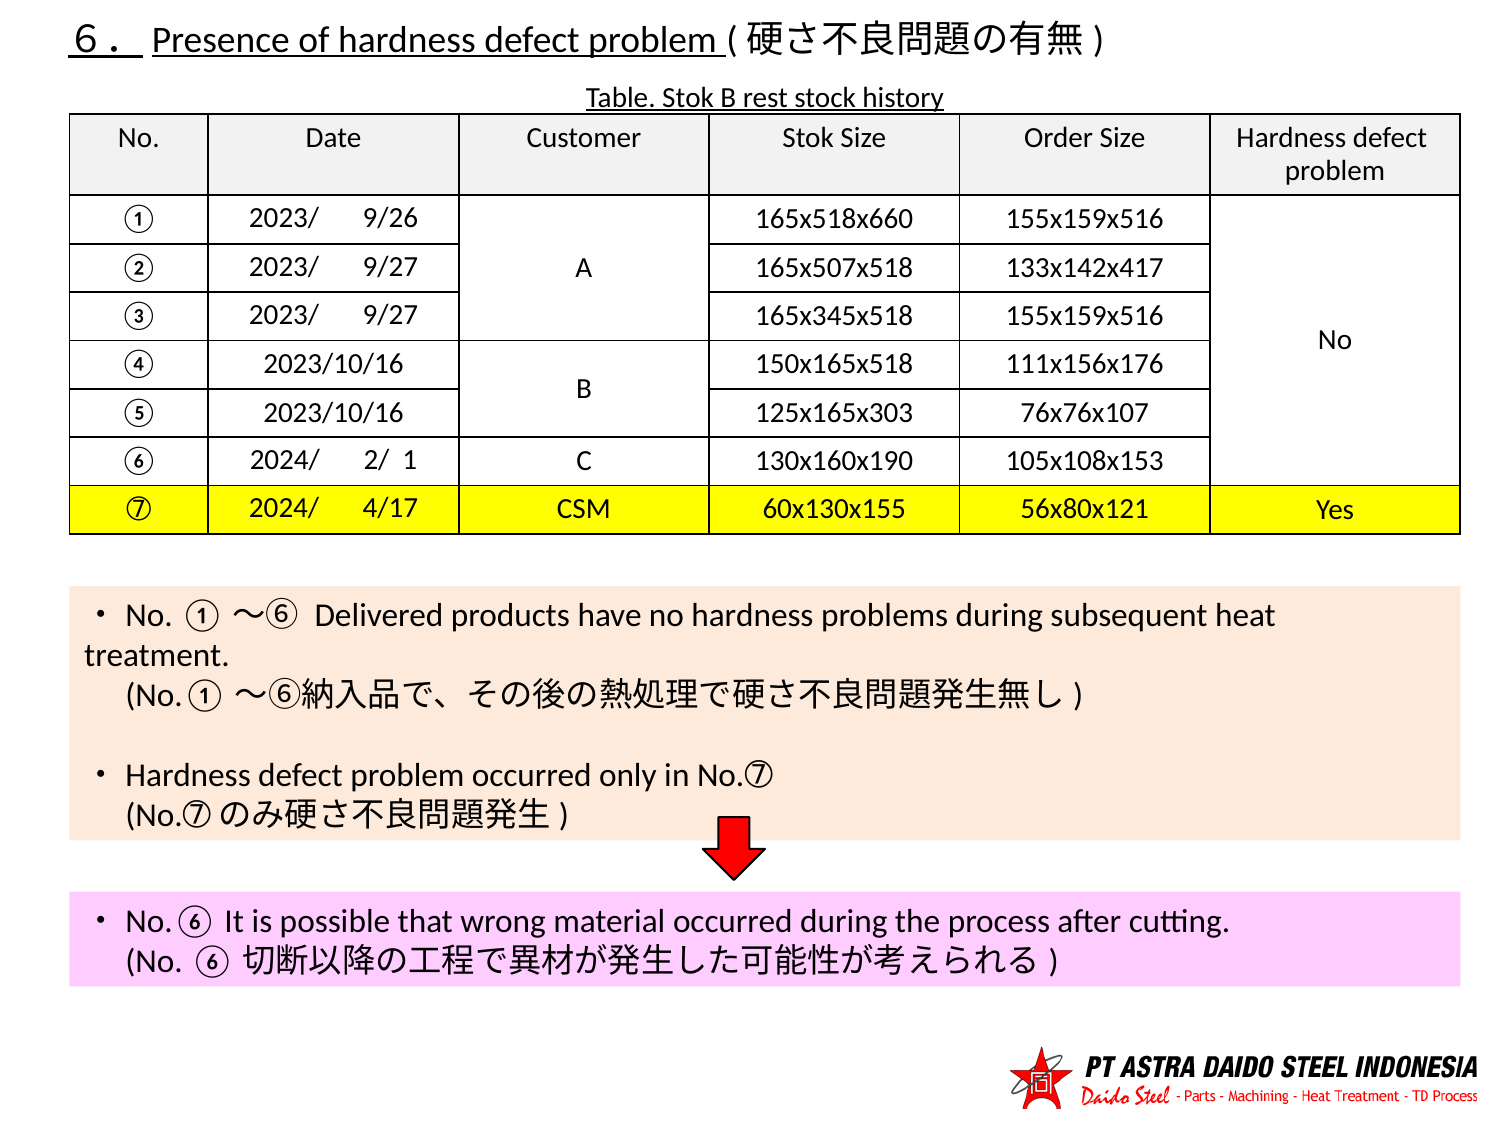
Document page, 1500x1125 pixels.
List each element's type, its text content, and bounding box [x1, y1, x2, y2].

table_cell Yes [1211, 486, 1459, 533]
picture [1009, 1046, 1478, 1109]
table_cell 165x345x518 [710, 293, 959, 340]
table_cell 2023/10/16 [209, 341, 458, 388]
table_header Hardness defect problem [1211, 121, 1459, 194]
table_cell 111x156x176 [960, 341, 1209, 388]
table_cell ③ [70, 293, 207, 340]
table_header No. [70, 121, 207, 194]
table_cell 155x159x516 [960, 293, 1209, 340]
table_cell B [460, 341, 708, 436]
table_cell 2023/ 9/27 [209, 245, 458, 291]
table_cell 2024/ 4/17 [209, 486, 458, 533]
table_cell ① [70, 196, 207, 243]
table_cell ⑥ [70, 438, 207, 485]
text_box ・No. ①～⑥ Delivered products have no hardness problems during subsequent heat treatment. (No.①～⑥納入品で、その後の熱処理で硬さ不良問題発生無し) ・Hardness defect problem occurred only in No.➆ (No.➆のみ硬さ不良問題発生) [69, 586, 1461, 841]
table_cell 133x142x417 [960, 245, 1209, 291]
table_cell ④ [70, 341, 207, 388]
table_cell 2023/ 9/27 [209, 293, 458, 340]
table_header Customer [460, 121, 708, 194]
table_cell 130x160x190 [710, 438, 959, 485]
table_cell 105x108x153 [960, 438, 1209, 485]
text_box ６．Presence of hardness defect problem (硬さ不良問題の有無) [53, 7, 1164, 67]
table_cell 165x507x518 [710, 245, 959, 291]
table_cell 60x130x155 [710, 486, 959, 533]
table_cell 56x80x121 [960, 486, 1209, 533]
table_cell A [460, 196, 708, 340]
table_cell 2024/ 2/ 1 [209, 438, 458, 485]
table_header Stok Size [710, 121, 959, 194]
table_cell 125x165x303 [710, 390, 959, 436]
table_cell 2023/ 9/26 [209, 196, 458, 243]
table_cell 2023/10/16 [209, 390, 458, 436]
table_cell ② [70, 245, 207, 291]
table_cell ⑤ [70, 390, 207, 436]
table_cell 76x76x107 [960, 390, 1209, 436]
table_cell C [460, 438, 708, 485]
table_cell 165x518x660 [710, 196, 959, 243]
table_cell CSM [460, 486, 708, 533]
text_box Table. Stok B rest stock history [69, 70, 1461, 121]
table_header Date [209, 121, 458, 194]
table_cell ➆ [70, 486, 207, 533]
table_cell 155x159x516 [960, 196, 1209, 243]
table_header Order Size [960, 121, 1209, 194]
text_box ・No.⑥ It is possible that wrong material occurred during the process after cutting. (No. ⑥切断以降の工程で異材が発生した可能性が考えられる) [69, 891, 1461, 987]
table_cell 150x165x518 [710, 341, 959, 388]
table_cell No [1211, 196, 1459, 485]
text_box [700, 815, 767, 883]
